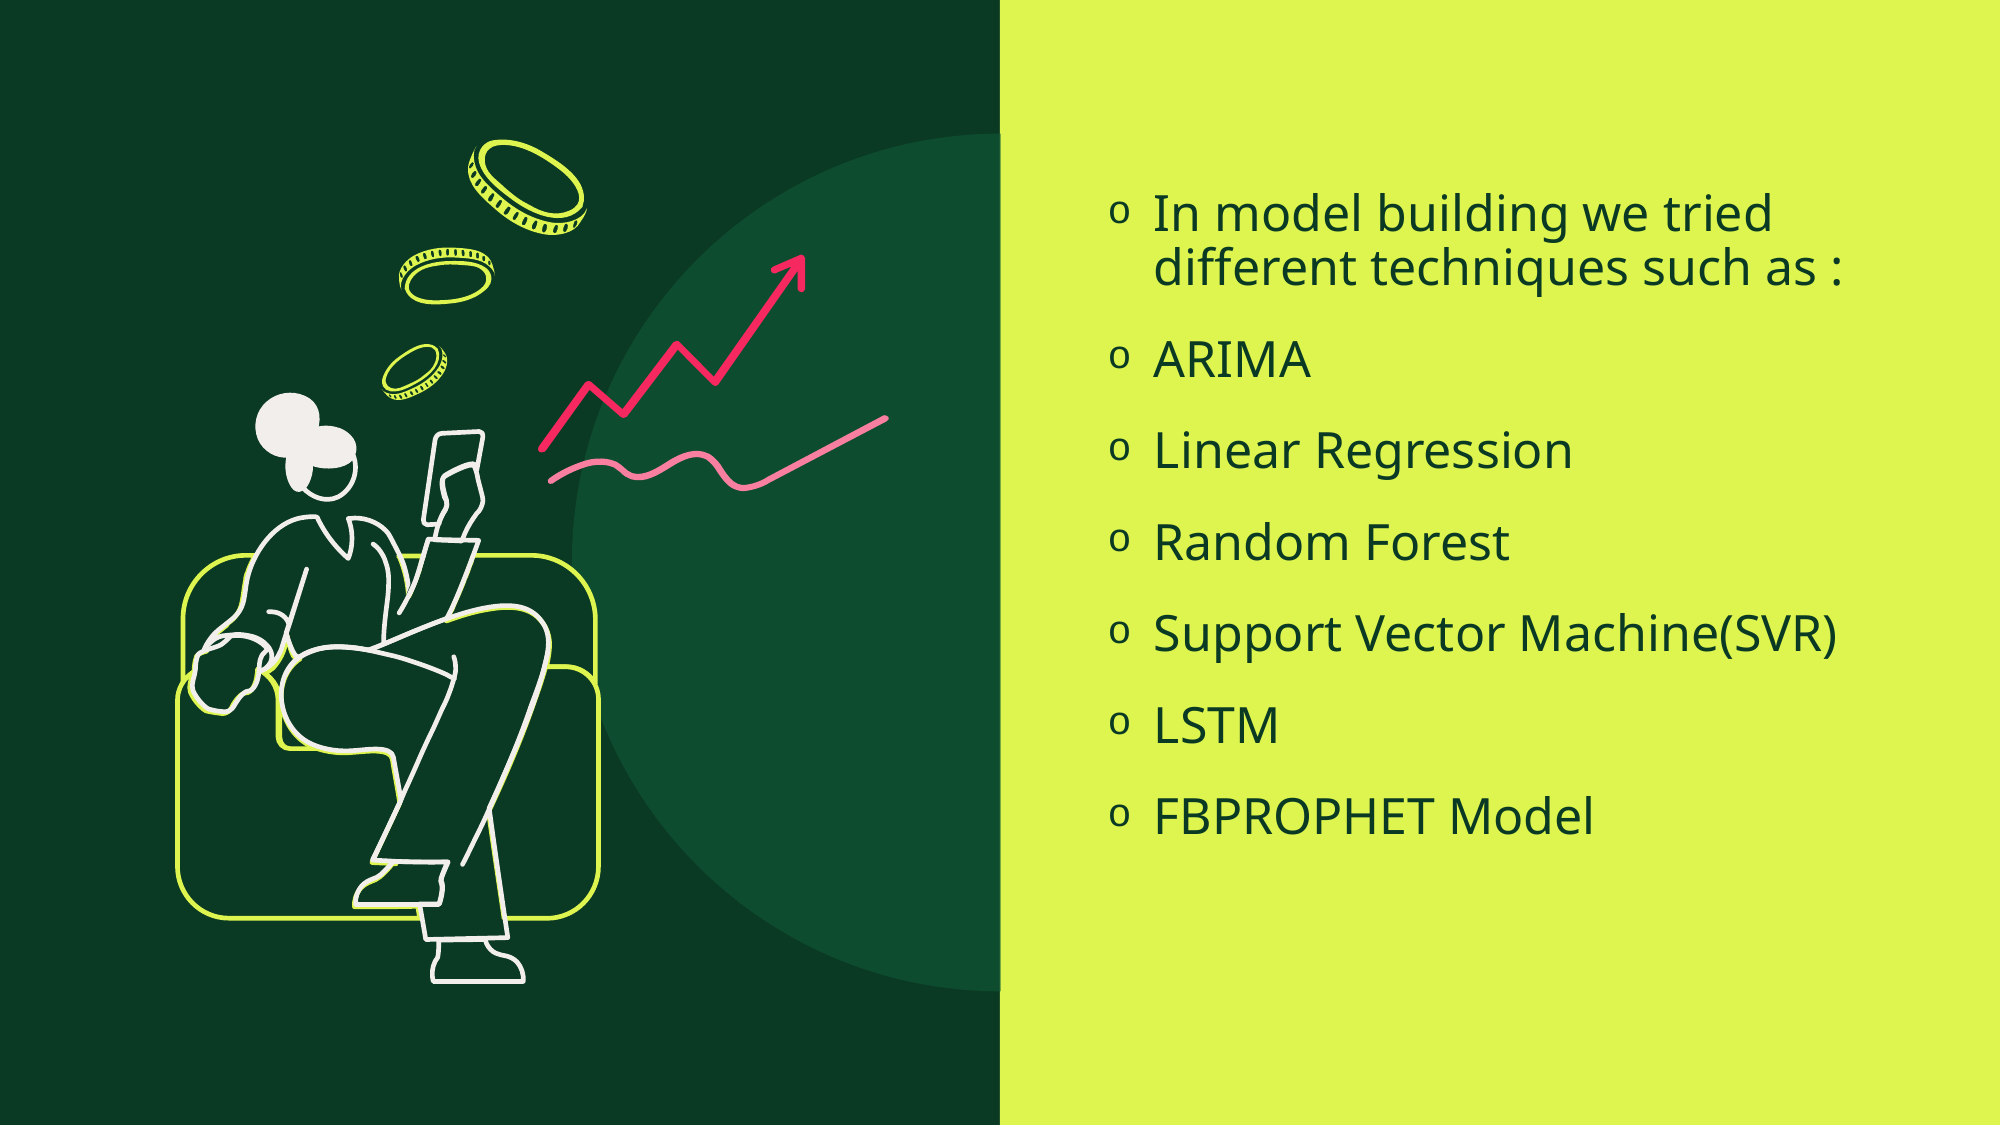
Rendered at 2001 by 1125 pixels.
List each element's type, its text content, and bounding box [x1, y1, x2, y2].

list In model building we tried different techniques such as : ARIMA Linear Regression Random Forest Support Vector Machine(SVR) LSTM FBPROPHET Model [1107, 188, 1926, 1125]
